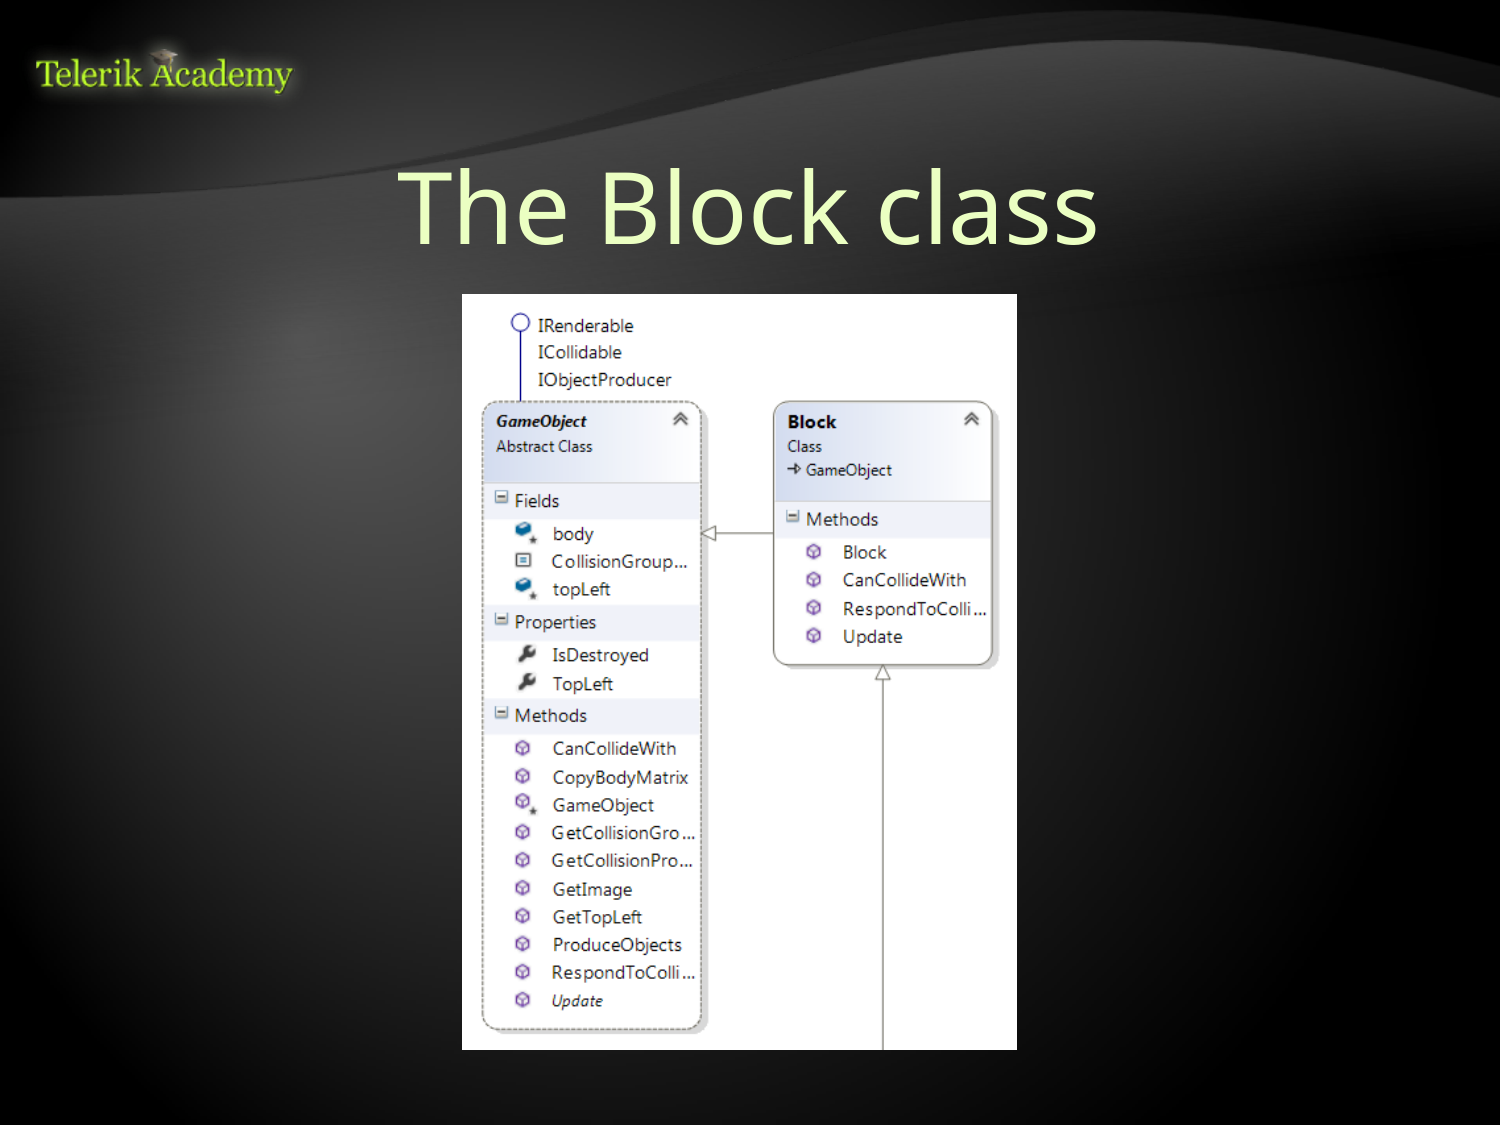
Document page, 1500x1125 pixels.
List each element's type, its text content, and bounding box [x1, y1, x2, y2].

text_box [112, 269, 1413, 363]
picture [0, 0, 1500, 1125]
title The Block class [180, 79, 1319, 267]
